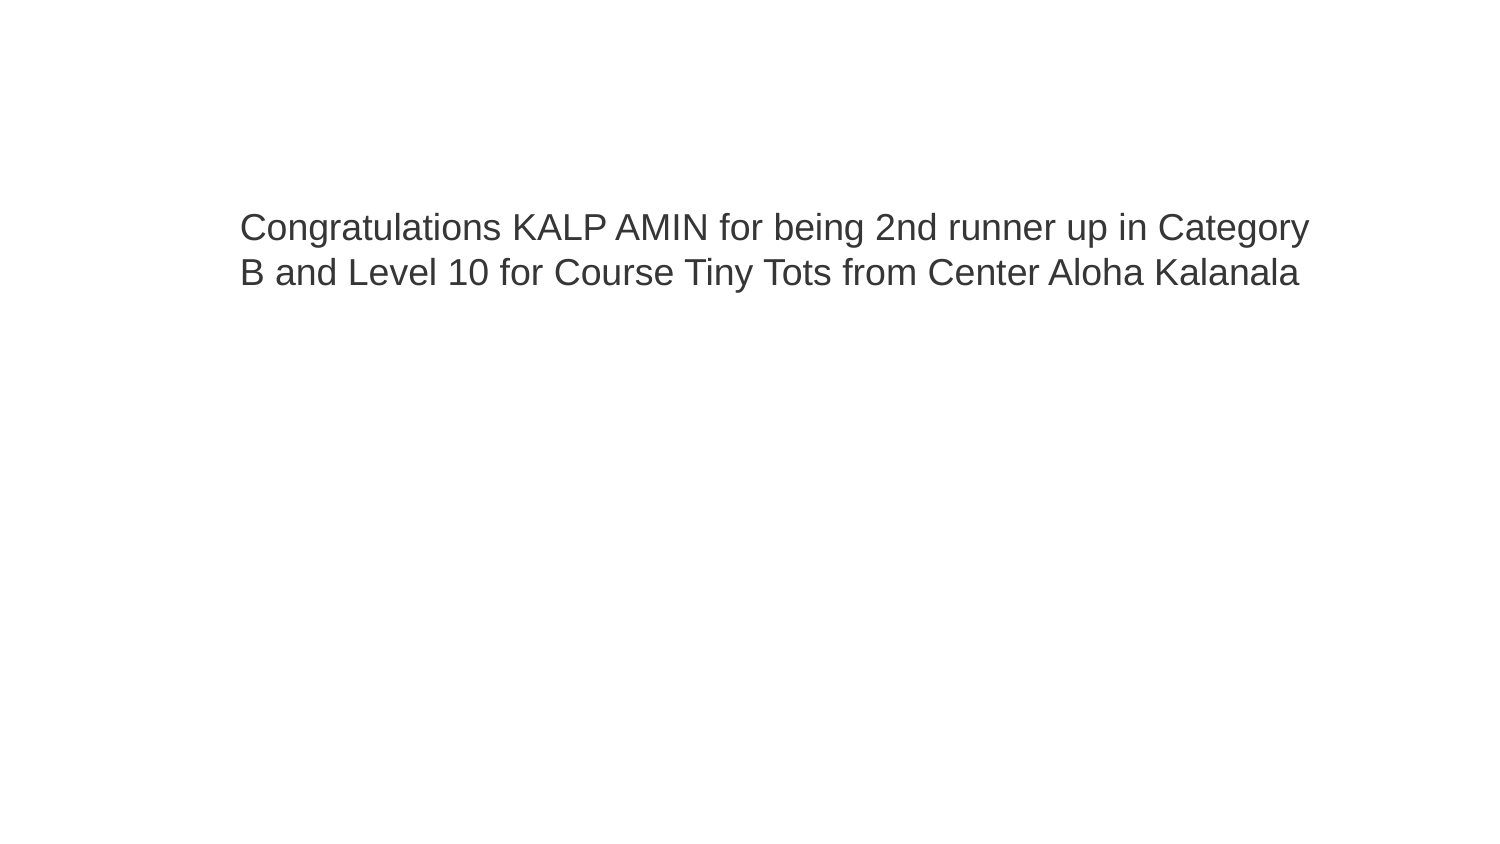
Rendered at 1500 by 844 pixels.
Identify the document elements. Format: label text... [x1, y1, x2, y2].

text_box Congratulations KALP AMIN for being 2nd runner up in Category B and Level 10 for Course Tiny Tots from Center Aloha Kalanala [224, 224, 1350, 270]
